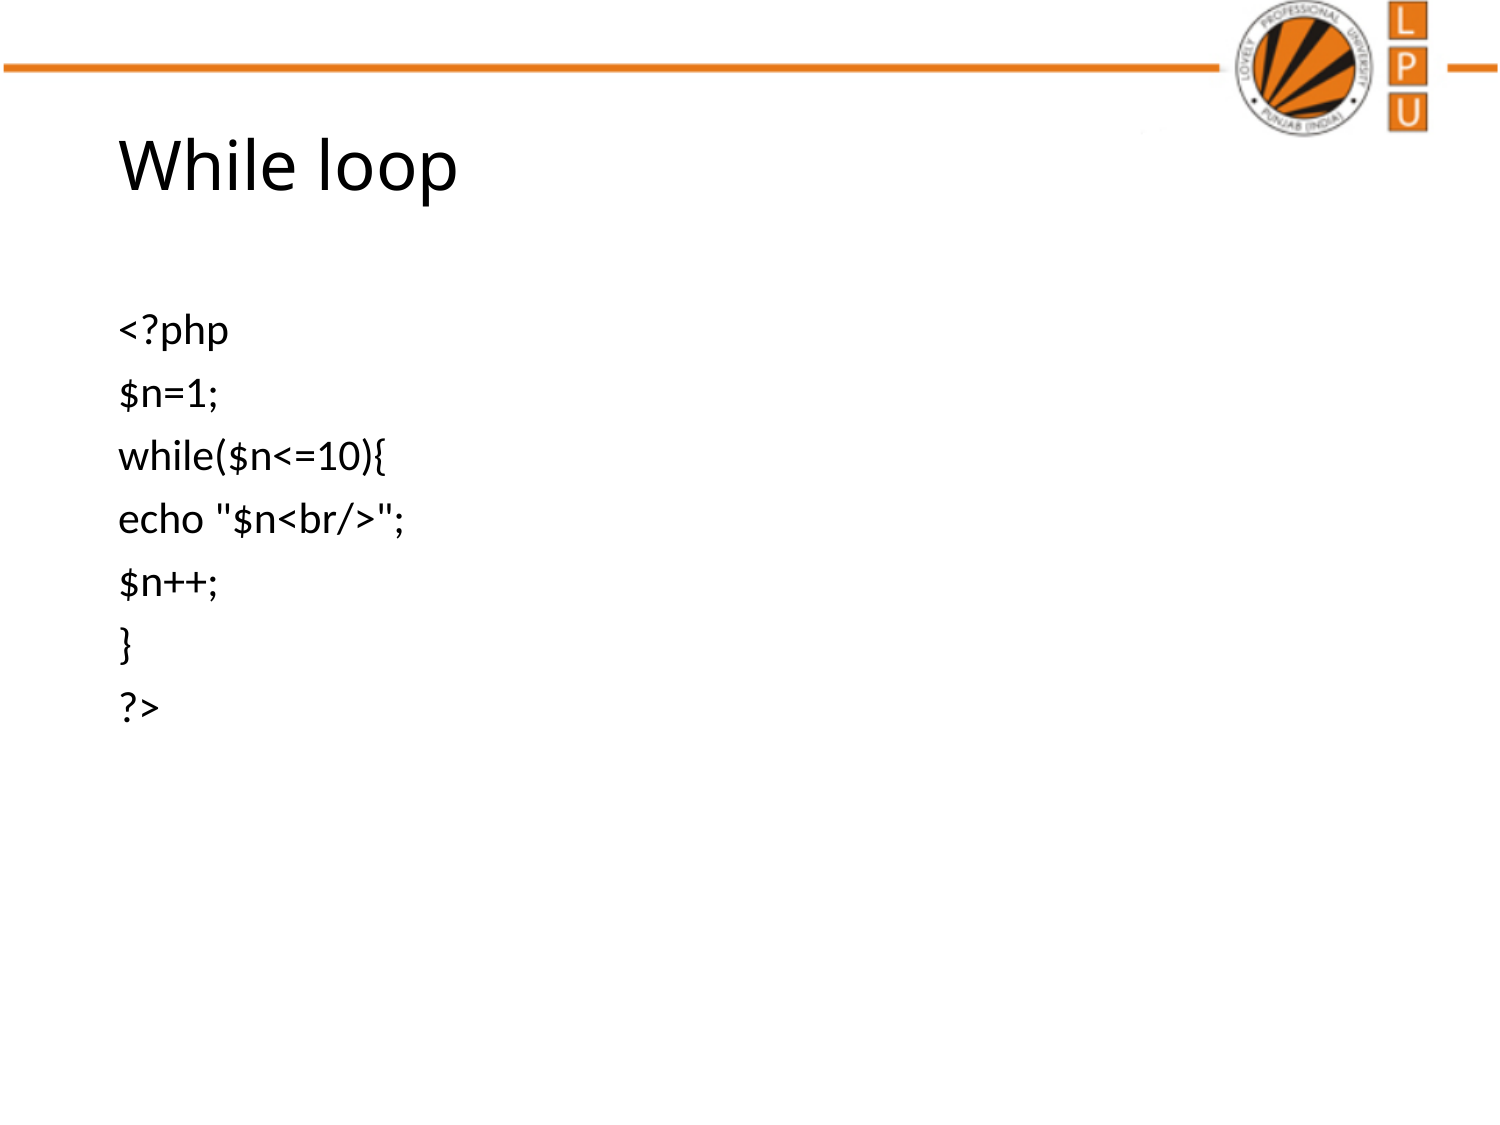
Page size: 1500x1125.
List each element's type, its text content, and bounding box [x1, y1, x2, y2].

title While loop [103, 59, 1397, 278]
list <?php $n=1; while($n<=10){ echo "$n<br/>"; $n++; } ?> [103, 299, 1397, 1014]
picture [3, 0, 1500, 155]
